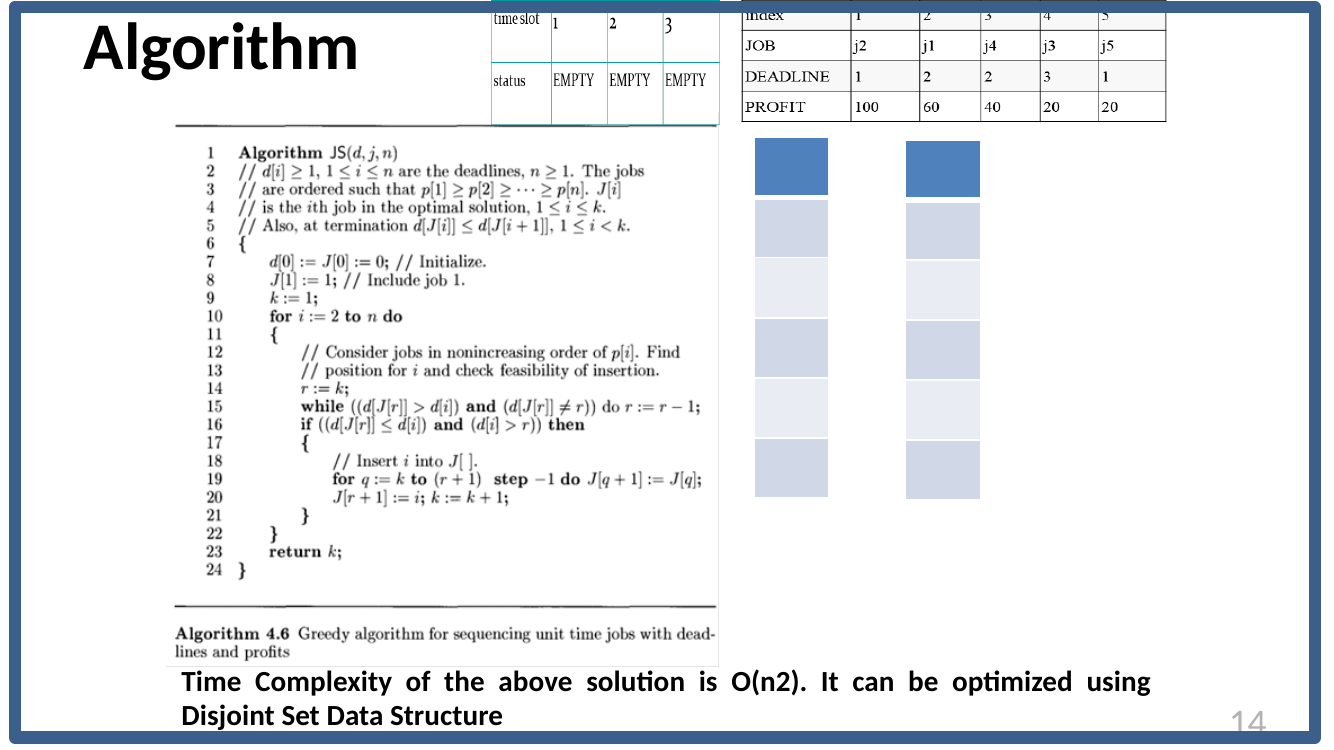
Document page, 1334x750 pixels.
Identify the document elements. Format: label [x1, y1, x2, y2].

text_box [13, 5, 1317, 740]
picture [166, 0, 720, 669]
picture [740, 0, 1167, 125]
